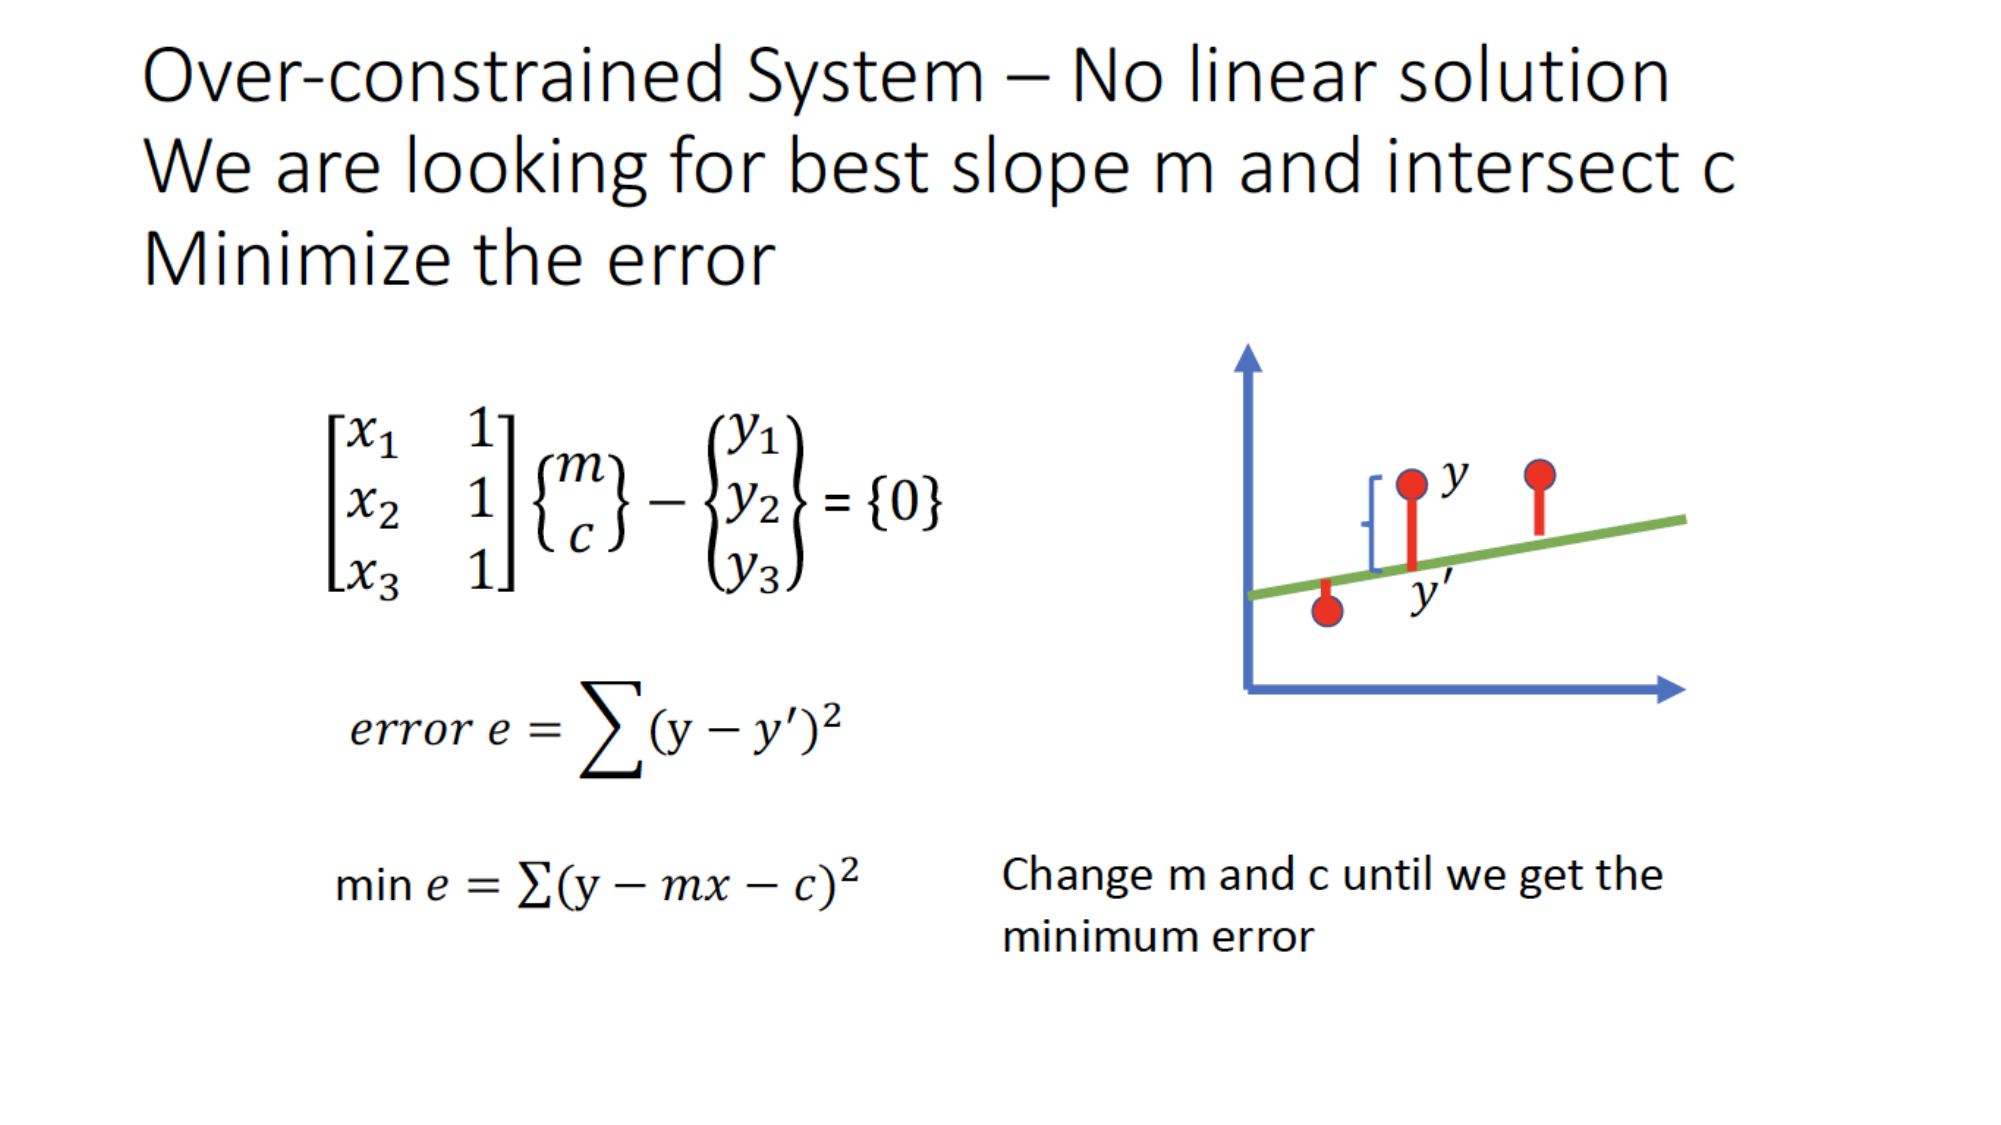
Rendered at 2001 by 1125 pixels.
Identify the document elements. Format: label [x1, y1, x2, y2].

list [0, 0, 2000, 1125]
